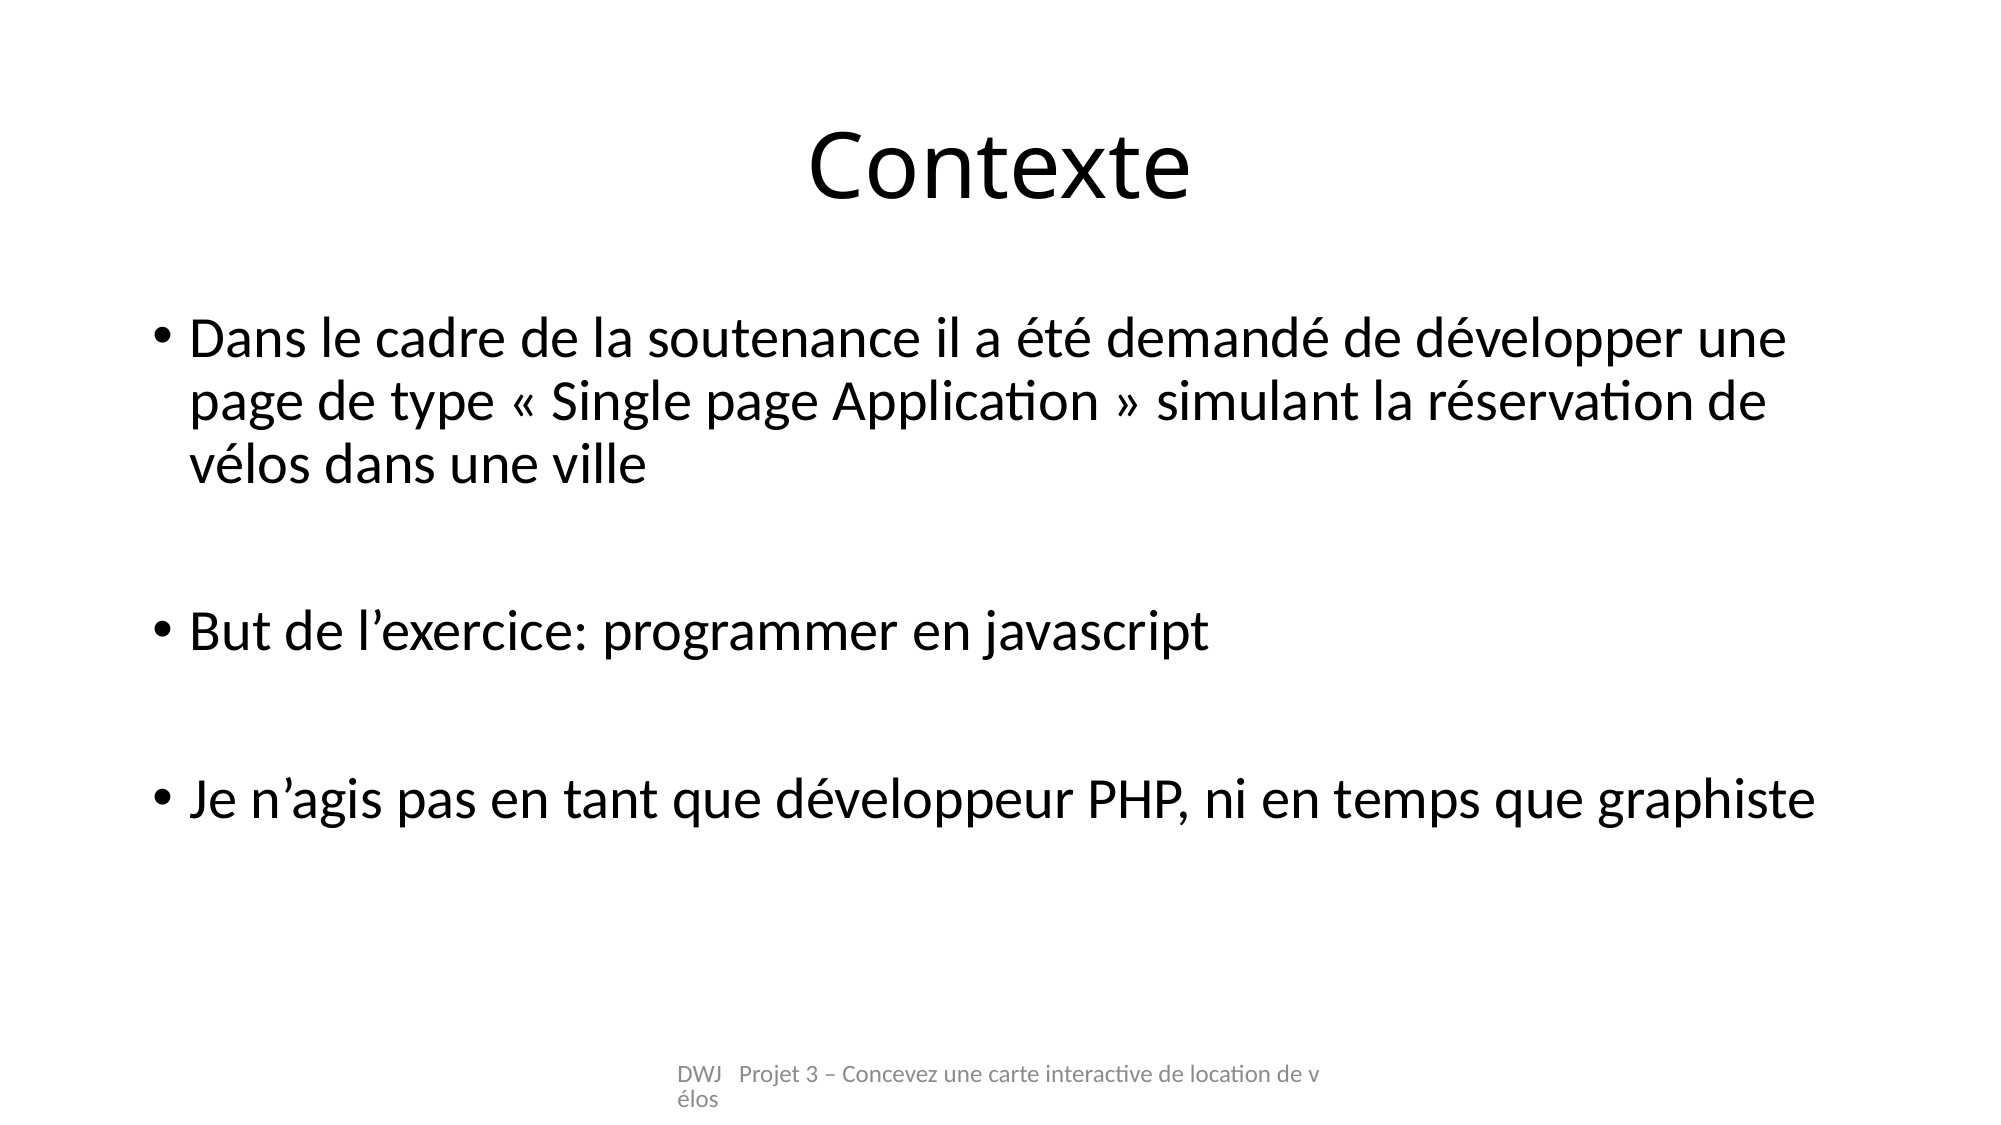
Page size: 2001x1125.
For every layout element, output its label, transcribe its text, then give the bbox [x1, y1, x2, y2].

footer DWJ Projet 3 – Concevez une carte interactive de location de vélos [662, 1042, 1338, 1103]
title Contexte [137, 59, 1863, 278]
list Dans le cadre de la soutenance il a été demandé de développer une page de type « Single page Application » simulant la réservation de vélos dans une ville But de l’exercice: programmer en javascript Je n’agis pas en tant que développeur PHP, ni en temps que graphiste [137, 299, 1863, 1014]
